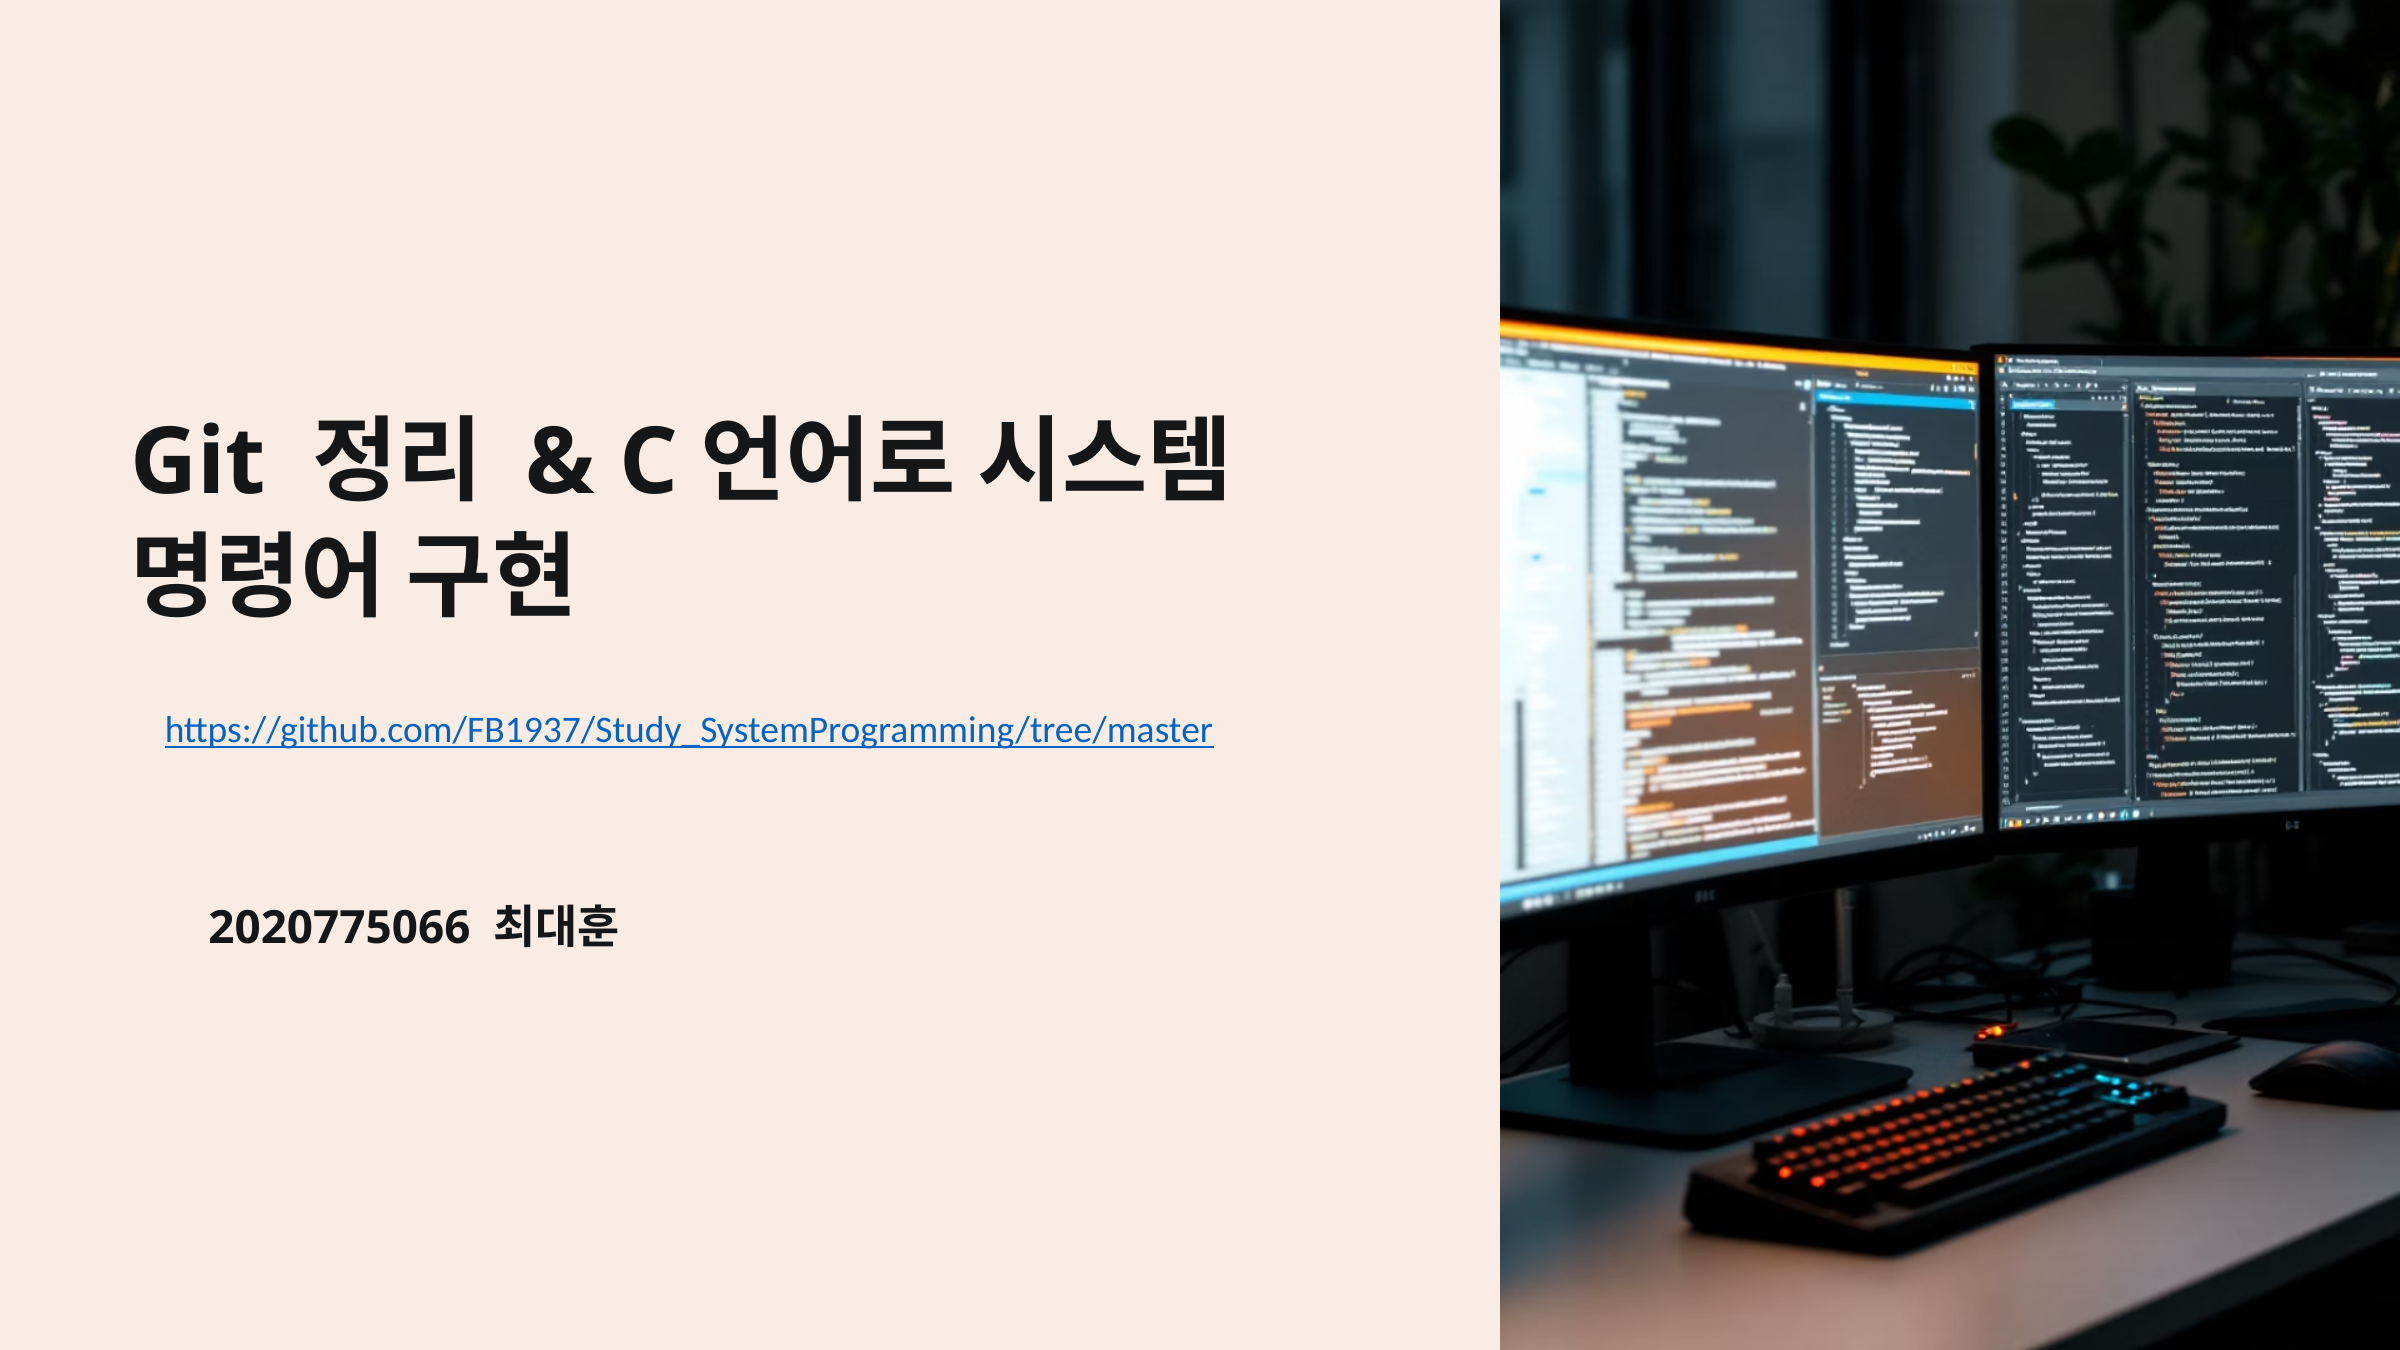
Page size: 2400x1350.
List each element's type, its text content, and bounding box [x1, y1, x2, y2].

picture [1499, 0, 2400, 1350]
text_box 2020775066 최대훈 [208, 887, 535, 953]
text_box https://github.com/FB1937/Study_SystemProgramming/tree/master [149, 698, 1350, 758]
text_box Git 정리 & C언어로 시스템 명령어 구현 [130, 396, 1370, 630]
